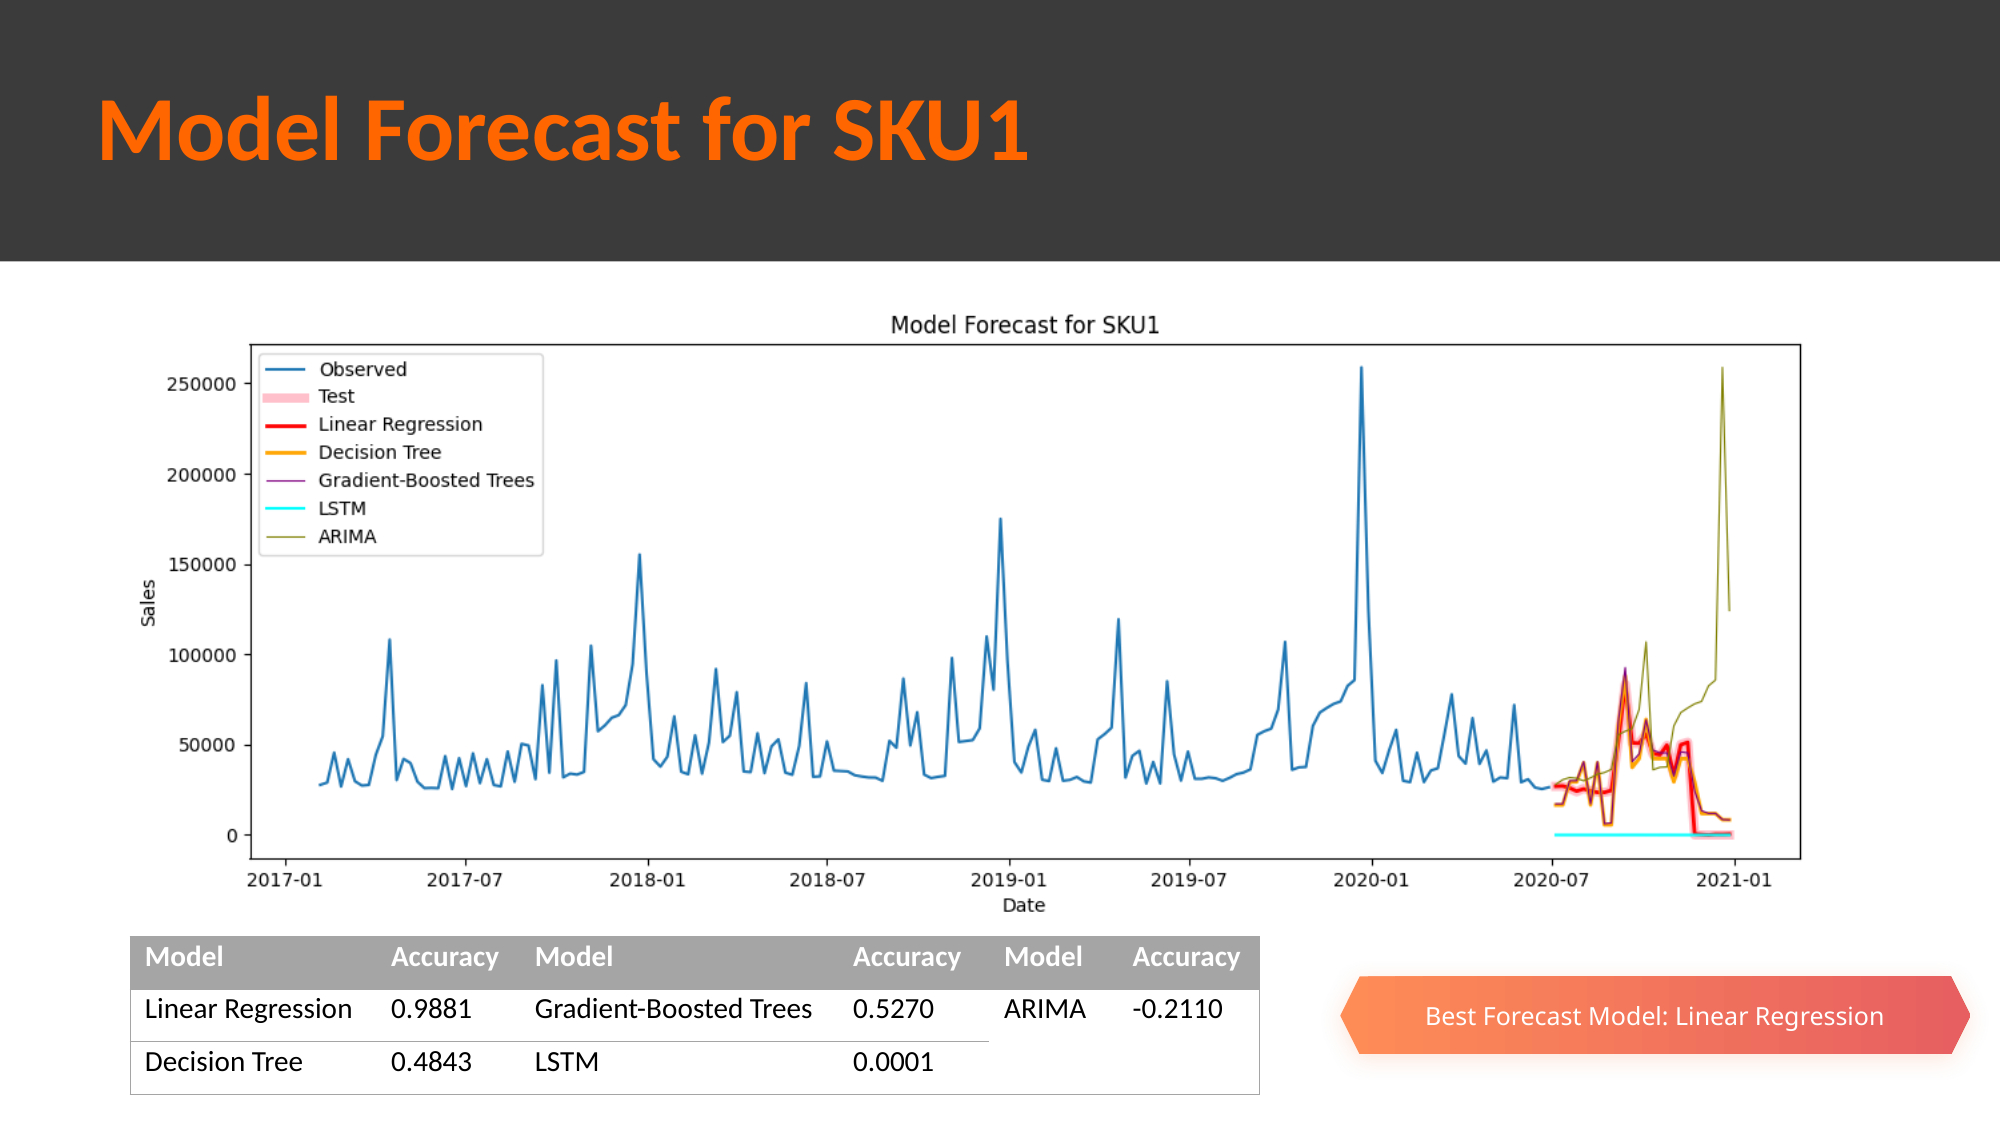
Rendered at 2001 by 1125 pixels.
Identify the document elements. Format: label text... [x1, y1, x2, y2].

table_cell LSTM [520, 1042, 838, 1094]
picture [0, 264, 2000, 932]
title Model Forecast for SKU1 [81, 51, 1260, 210]
table_header Model [989, 937, 1118, 989]
table_cell Decision Tree [131, 1042, 376, 1094]
table_header Accuracy [376, 937, 520, 989]
table_cell Gradient-Boosted Trees [520, 990, 838, 1041]
table_header Model [520, 937, 838, 989]
table_cell 0.9881 [376, 990, 520, 1041]
table_cell ARIMA [989, 990, 1118, 1094]
text_box Best Forecast Model: Linear Regression [1340, 976, 1971, 1055]
table_cell 0.4843 [376, 1042, 520, 1094]
table_cell -0.2110 [1118, 990, 1259, 1094]
table_header Accuracy [1118, 937, 1259, 989]
table_header Model [131, 937, 376, 989]
text_box [0, 0, 2000, 262]
table_cell Linear Regression [131, 990, 376, 1041]
table_cell 0.0001 [838, 1042, 989, 1094]
table_cell 0.5270 [838, 990, 989, 1041]
table_header Accuracy [838, 937, 989, 989]
